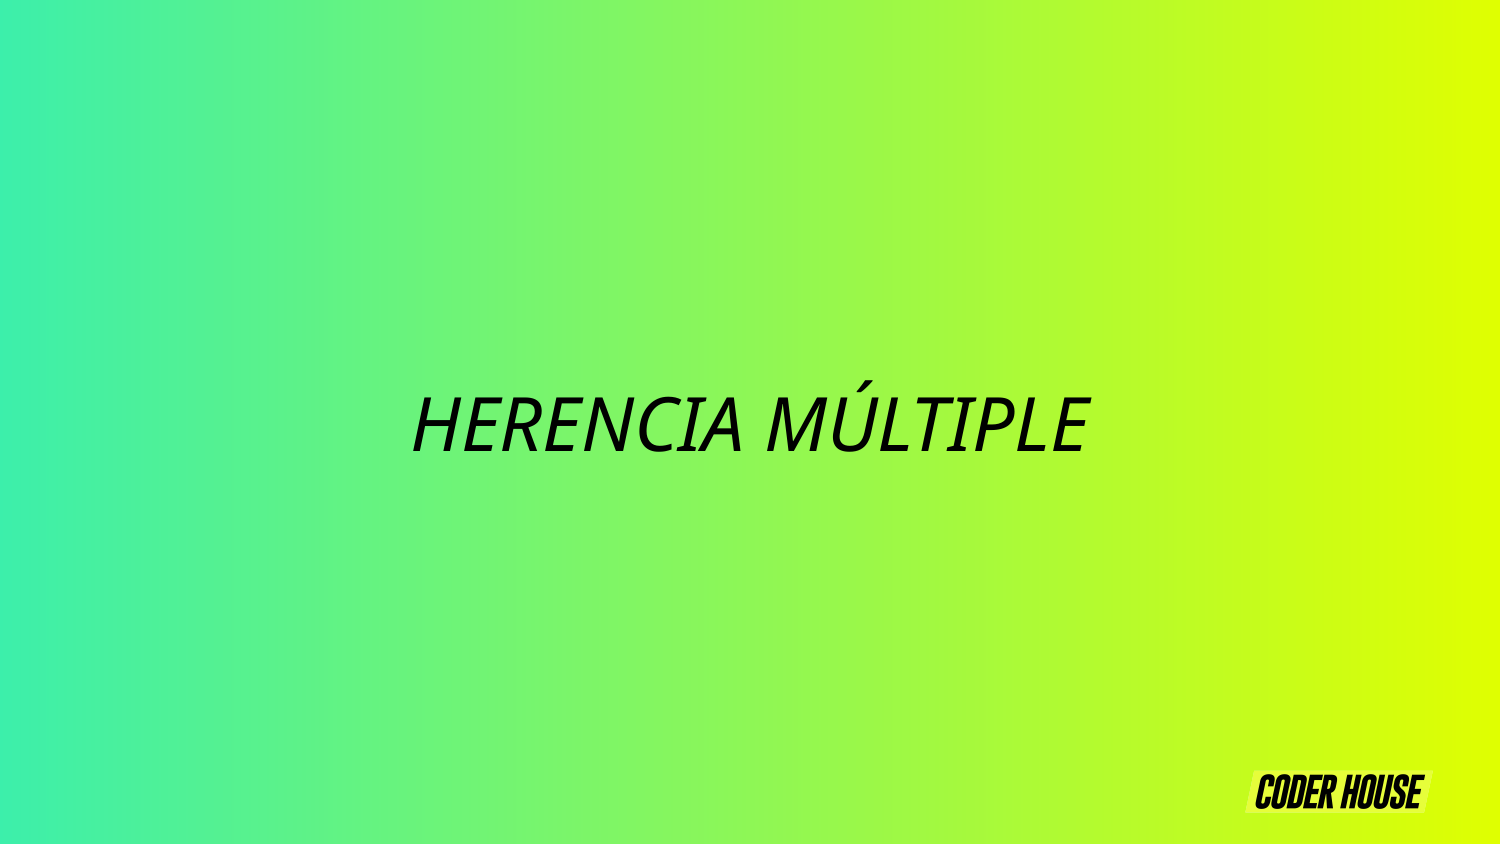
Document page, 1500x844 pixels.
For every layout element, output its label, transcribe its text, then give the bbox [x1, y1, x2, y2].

picture [1241, 764, 1437, 819]
text_box HERENCIA MÚLTIPLE [358, 340, 1142, 503]
